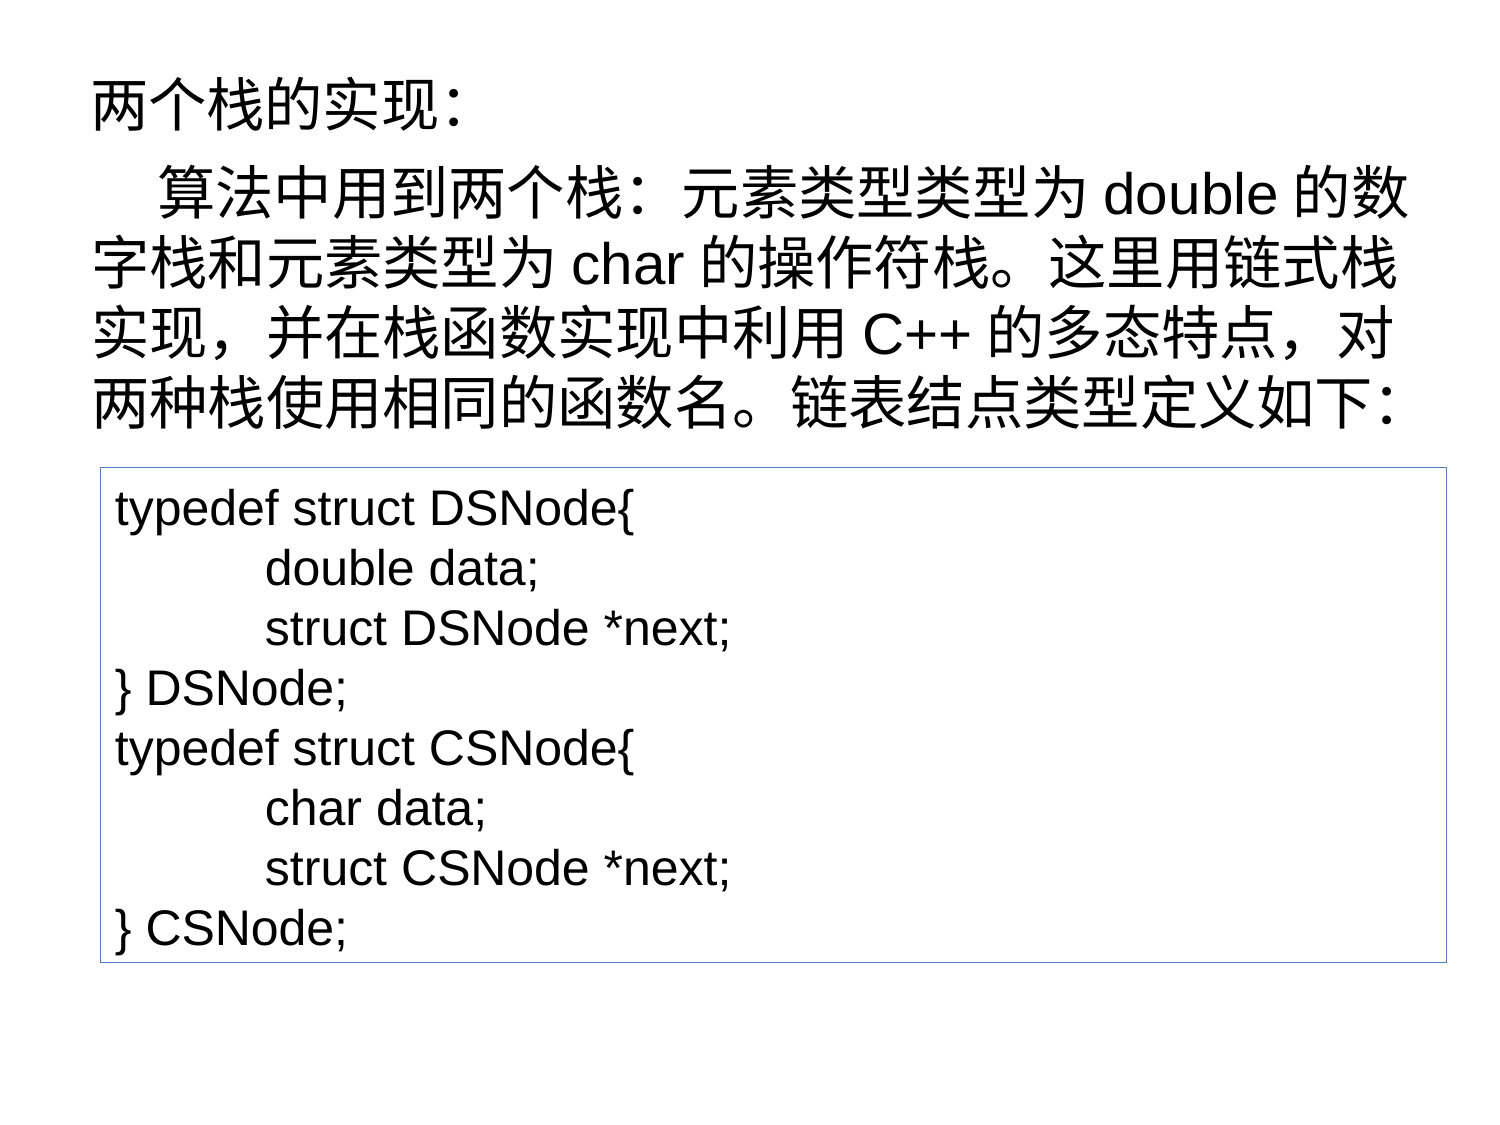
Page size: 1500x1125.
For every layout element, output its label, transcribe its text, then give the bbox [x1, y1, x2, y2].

title 两个栈的实现： [75, 45, 1425, 161]
text_box 算法中用到两个栈：元素类型类型为double的数字栈和元素类型为char的操作符栈。这里用链式栈实现，并在栈函数实现中利用C++的多态特点，对两种栈使用相同的函数名。链表结点类型定义如下： [76, 148, 1436, 444]
text_box typedef struct DSNode{ double data; struct DSNode *next; } DSNode; typedef struct CSNode{ char data; struct CSNode *next; } CSNode; [100, 467, 1447, 963]
